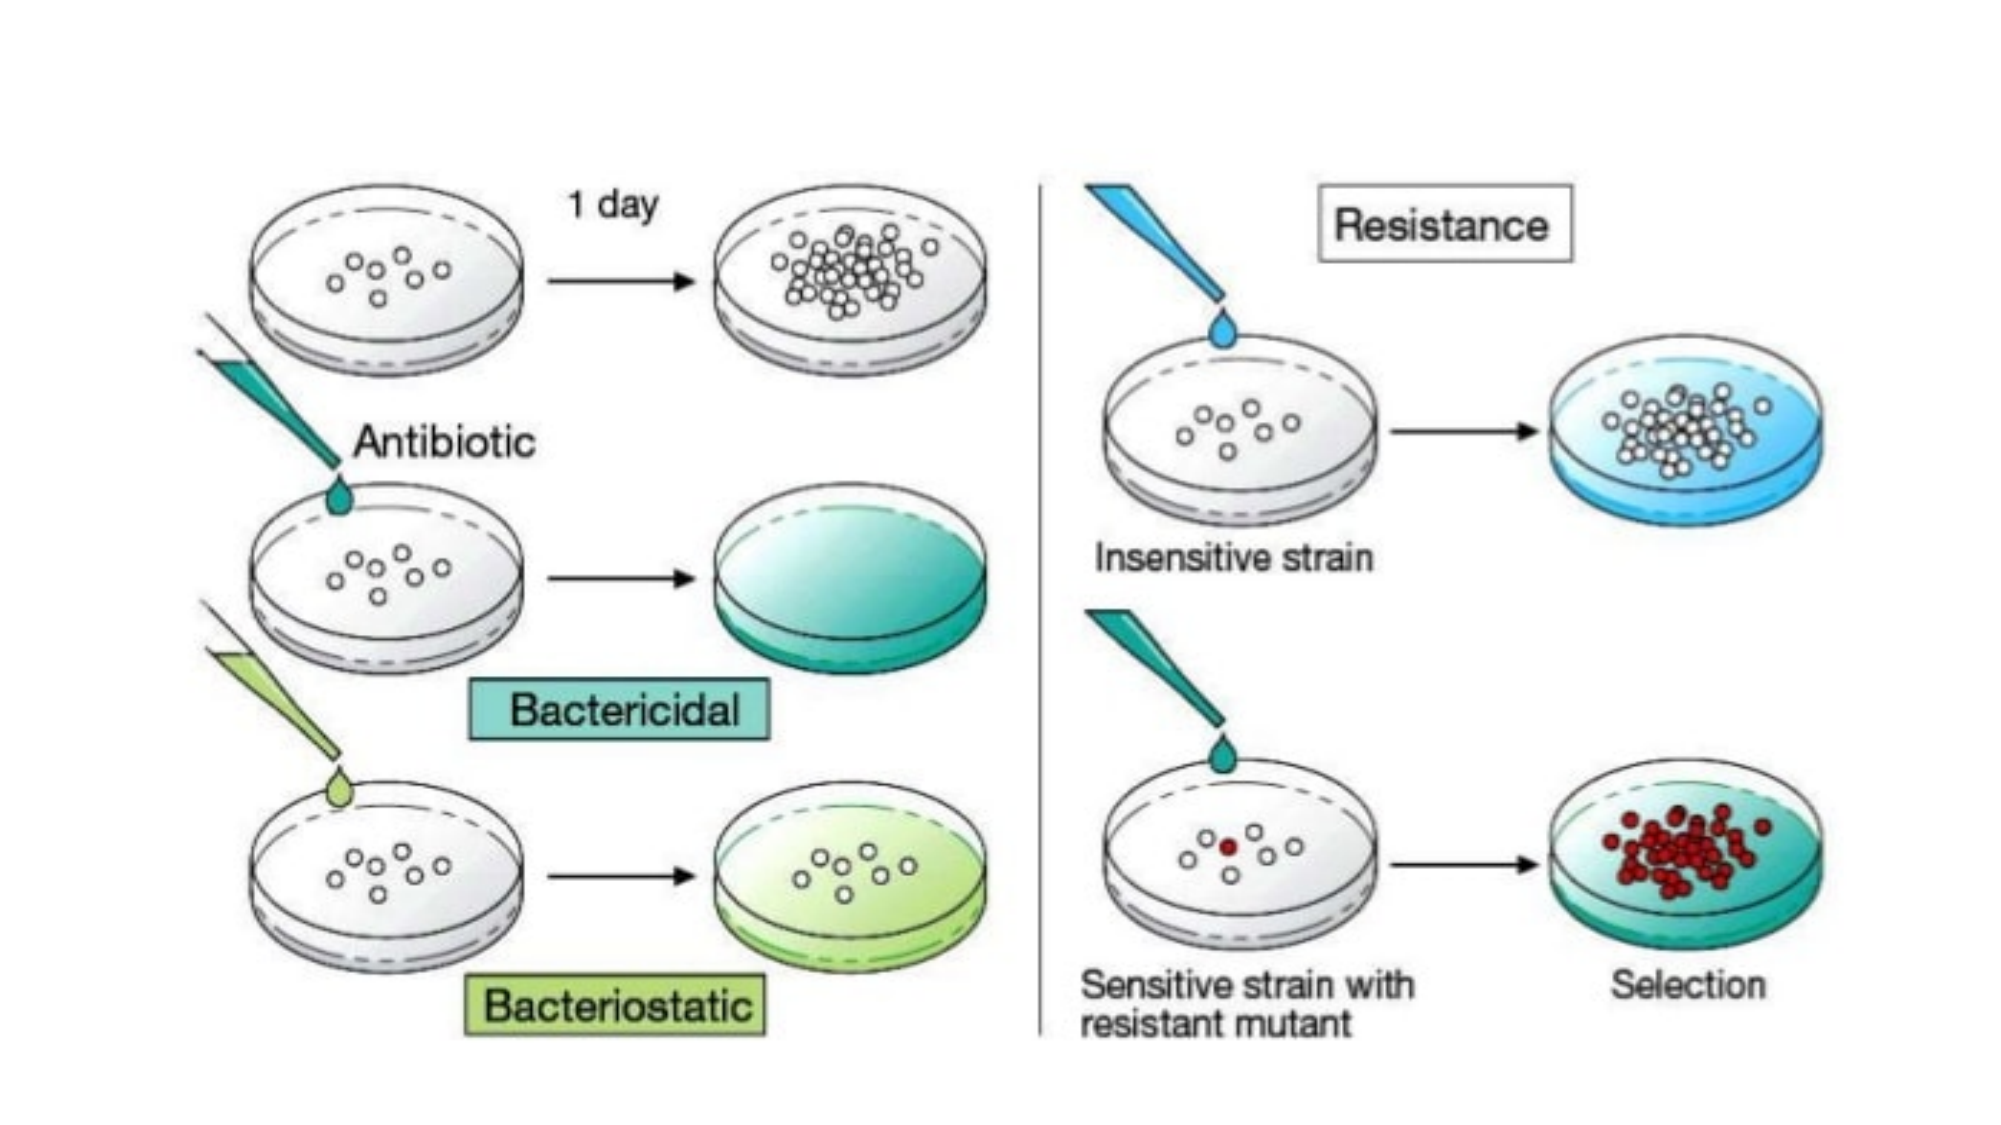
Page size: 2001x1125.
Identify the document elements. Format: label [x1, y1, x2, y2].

picture [97, 34, 1930, 1075]
